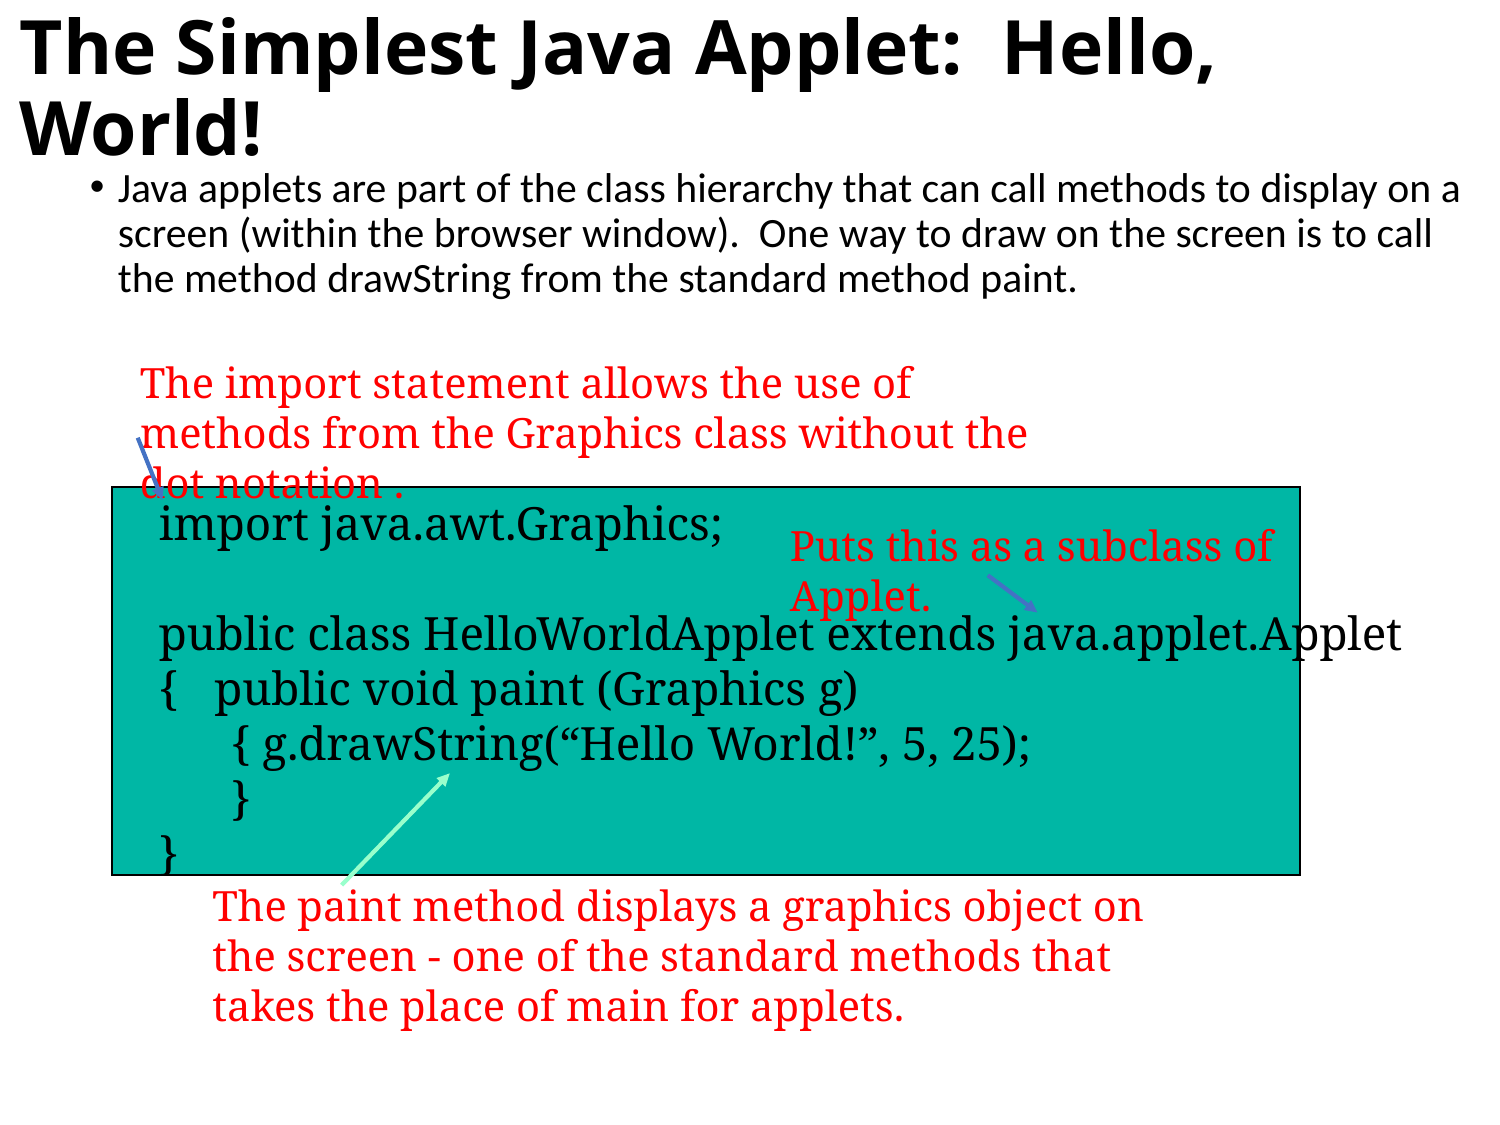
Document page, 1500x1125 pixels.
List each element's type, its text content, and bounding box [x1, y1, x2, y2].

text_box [112, 299, 1414, 1038]
list Java applets are part of the class hierarchy that can call methods to display on a screen (within the browser window). One way to draw on the screen is to call the method drawString from the standard method paint. [75, 158, 1487, 812]
title The Simplest Java Applet: Hello, World! [4, 0, 1455, 192]
